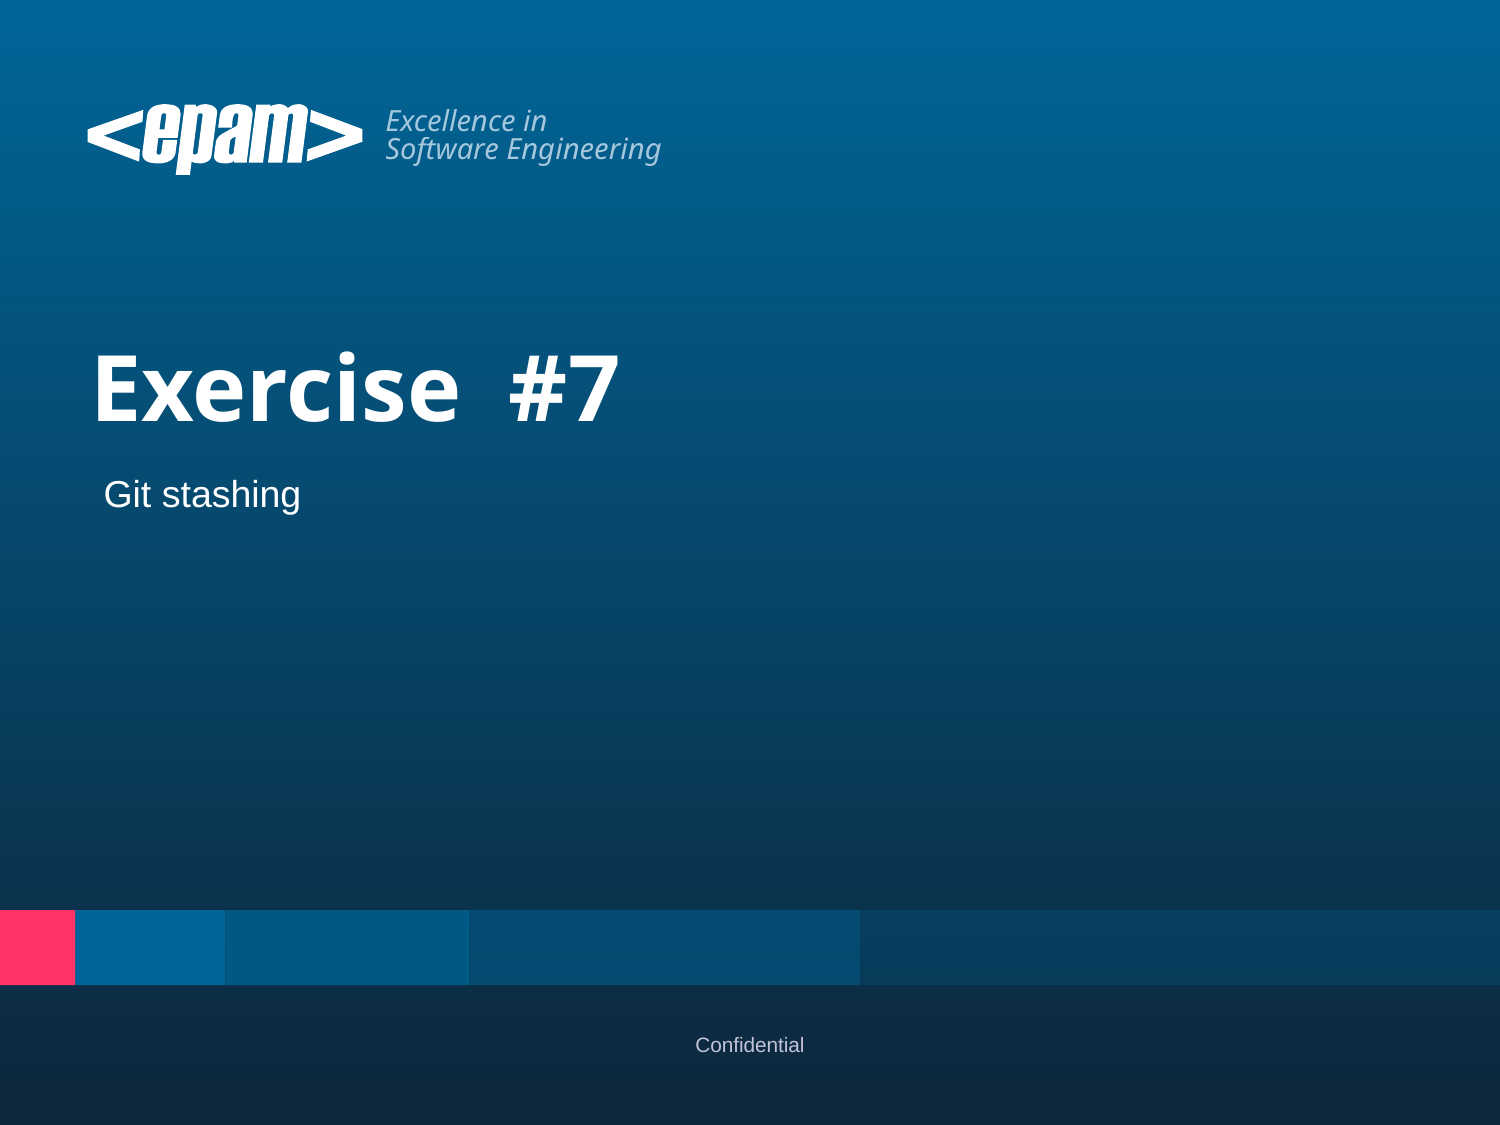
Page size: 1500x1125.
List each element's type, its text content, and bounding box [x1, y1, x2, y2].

footer Confidential [75, 1031, 1425, 1088]
text_box Git stashing [88, 462, 317, 523]
title Exercise #7 [75, 324, 1053, 564]
